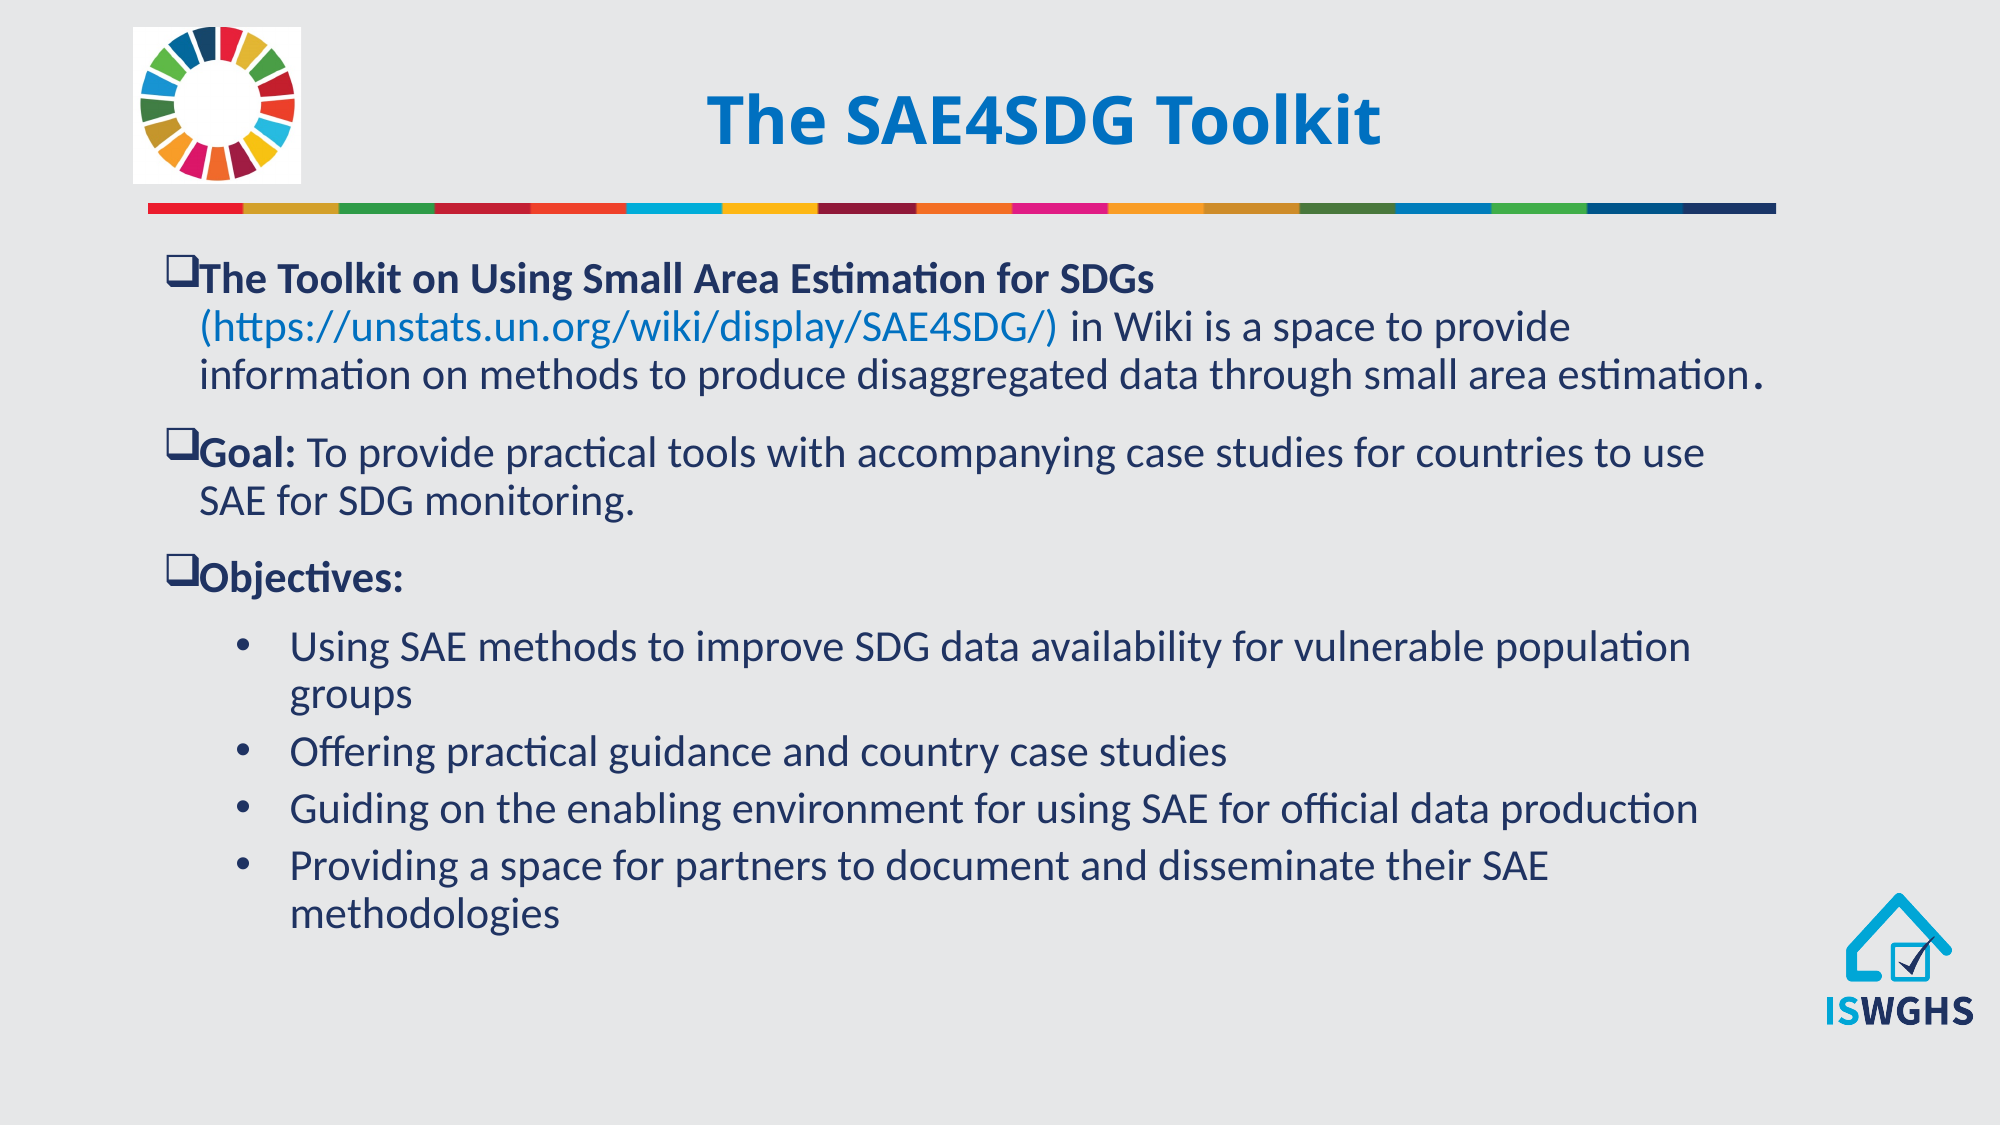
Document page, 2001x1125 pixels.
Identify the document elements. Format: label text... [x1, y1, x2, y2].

picture [133, 27, 302, 184]
title The SAE4SDG Toolkit [302, 62, 1908, 184]
picture [148, 203, 626, 214]
picture [1492, 203, 1777, 214]
picture [722, 203, 1395, 214]
list The Toolkit on Using Small Area Estimation for SDGs (https://unstats.un.org/wiki/display/SAE4SDG/) in Wiki is a space to provide information on methods to produce disaggregated data through small area estimation. Goal: To provide practical tools with accompanying case studies for countries to use SAE for SDG monitoring. Objectives: Using SAE methods to improve SDG data availability for vulnerable population groups Offering practical guidance and country case studies Guiding on the enabling environment for using SAE for official data production Providing a space for partners to document and disseminate their SAE methodologies [148, 247, 1789, 972]
picture [1753, 872, 2001, 1043]
